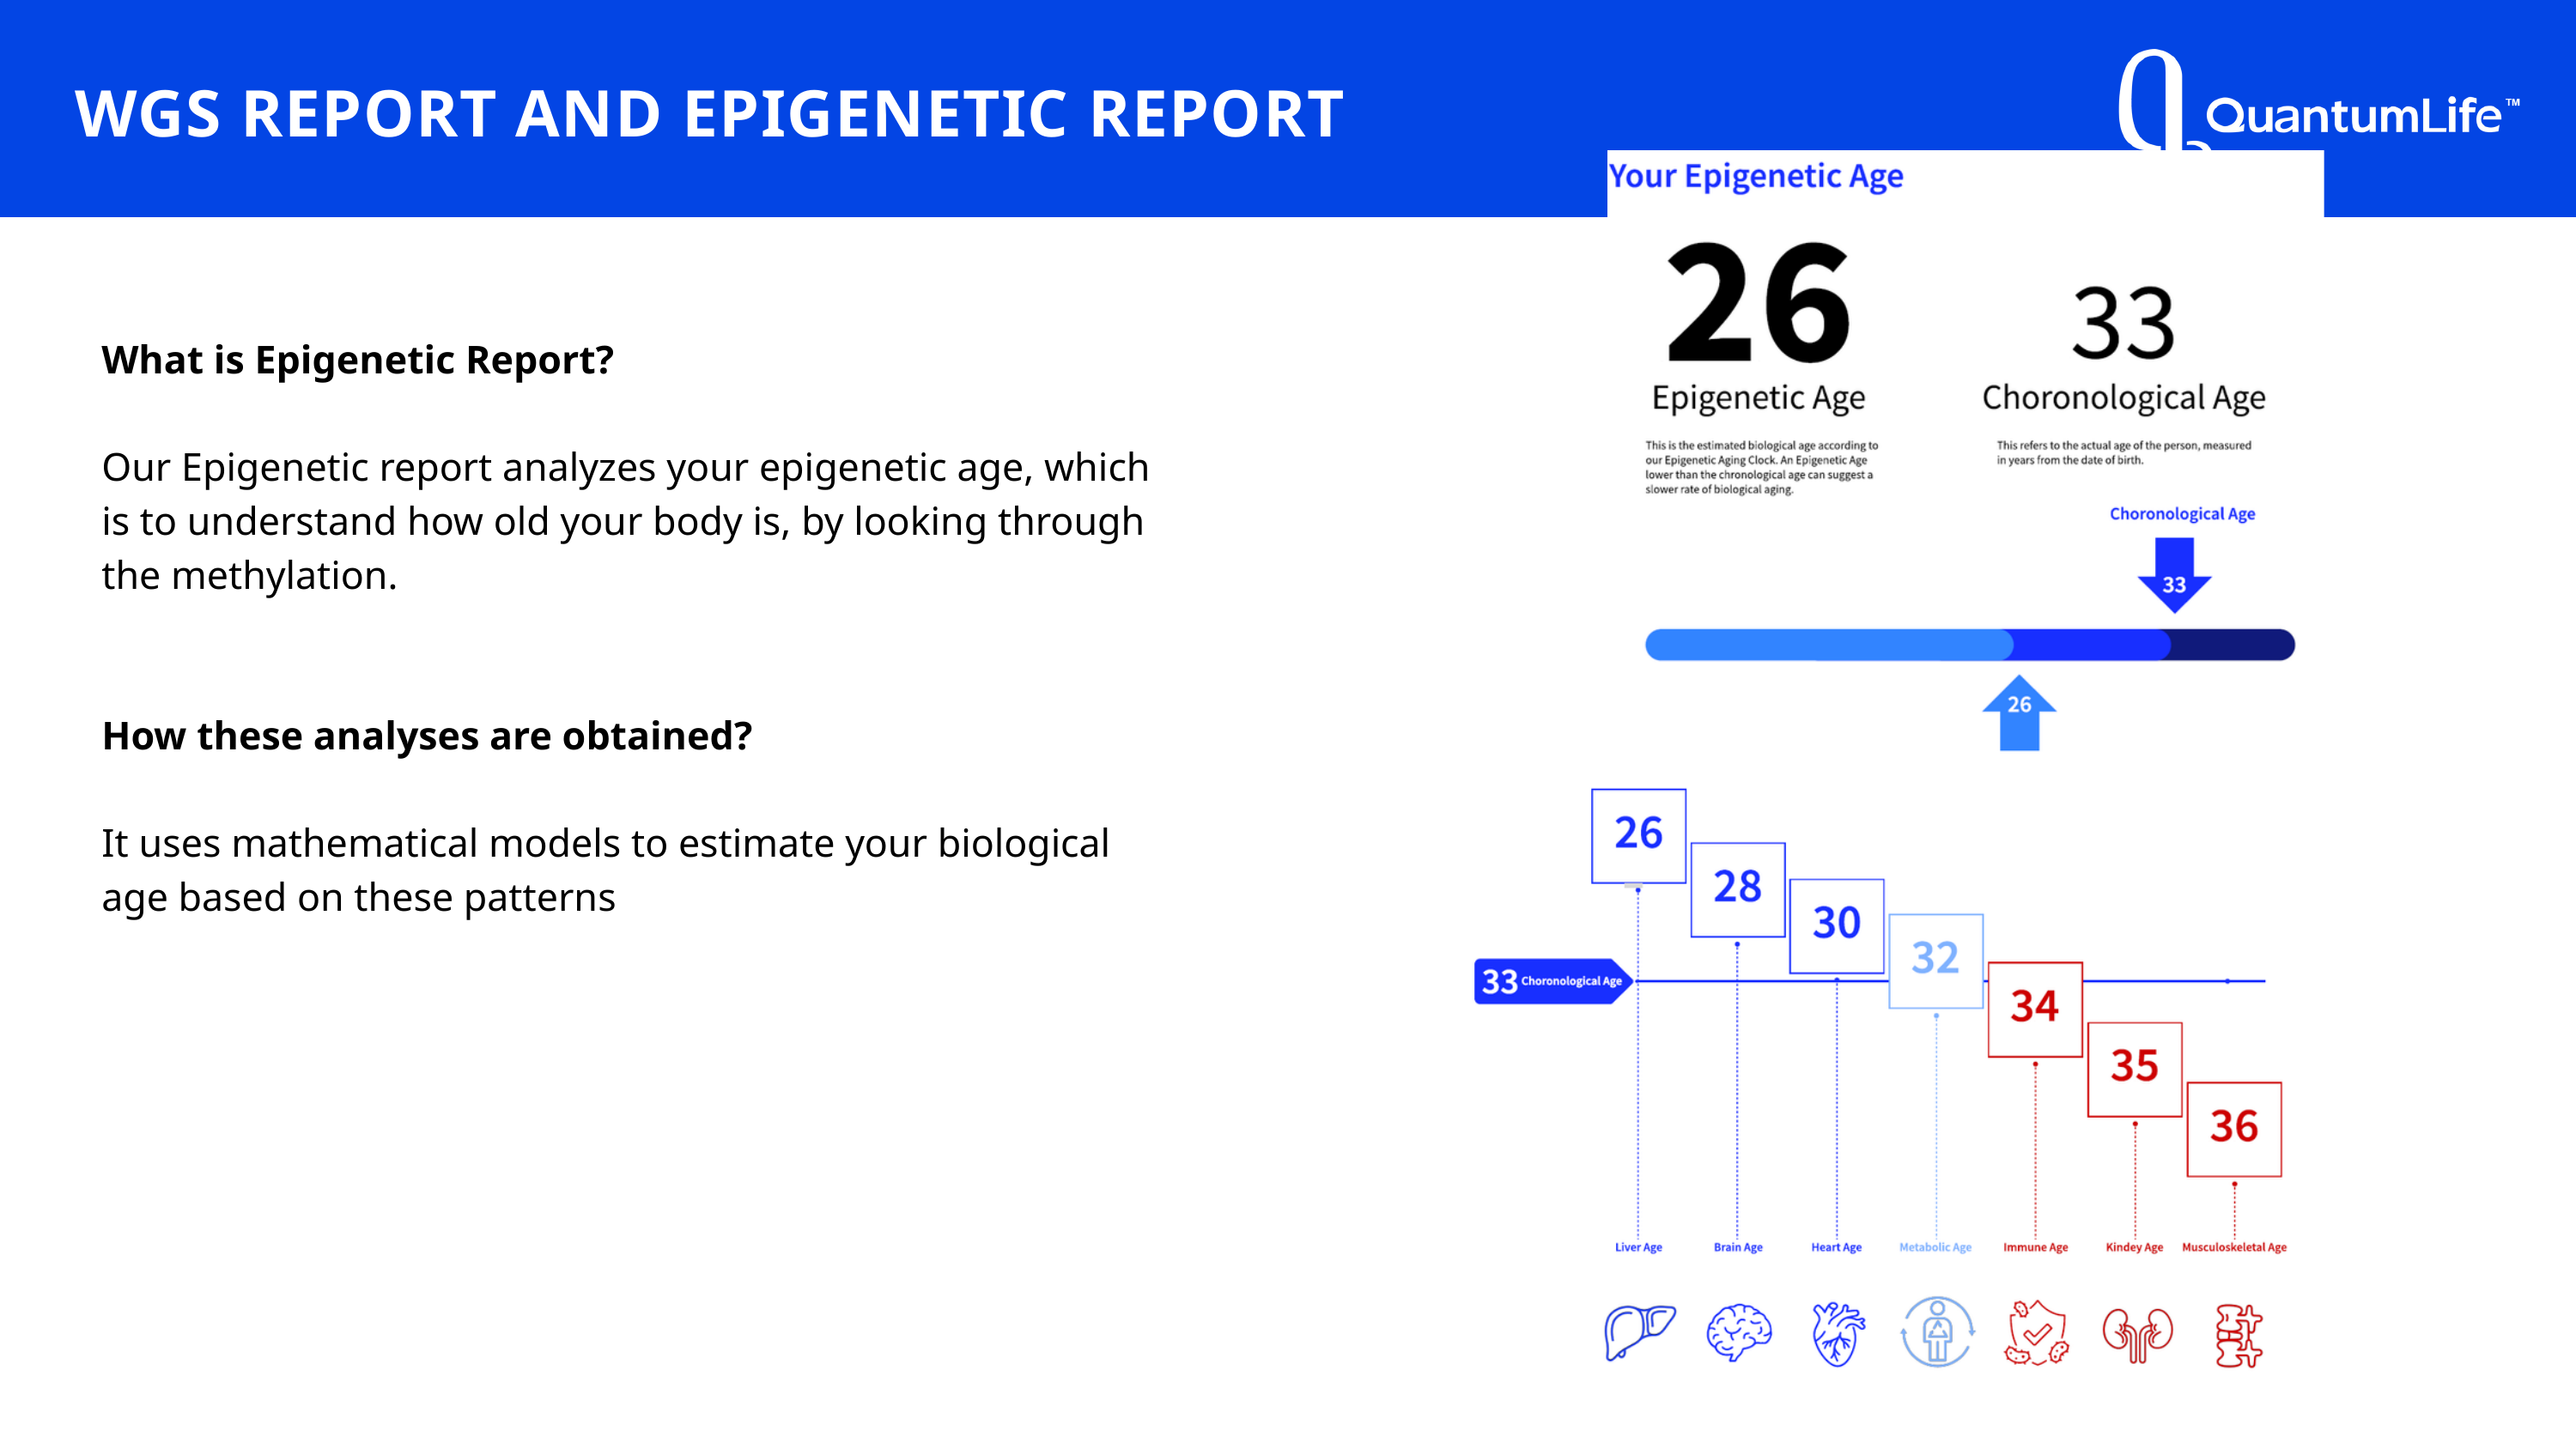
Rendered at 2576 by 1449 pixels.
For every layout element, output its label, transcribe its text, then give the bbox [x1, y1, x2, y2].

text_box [0, 0, 2576, 218]
text_box What is Epigenetic Report? Our Epigenetic report analyzes your epigenetic age, which is to understand how old your body is, by looking through the methylation. How these analyses are obtained? It uses mathematical models to estimate your biological age based on these patterns [101, 327, 1186, 919]
text_box [1607, 227, 2324, 760]
text_box [1459, 759, 2324, 1400]
